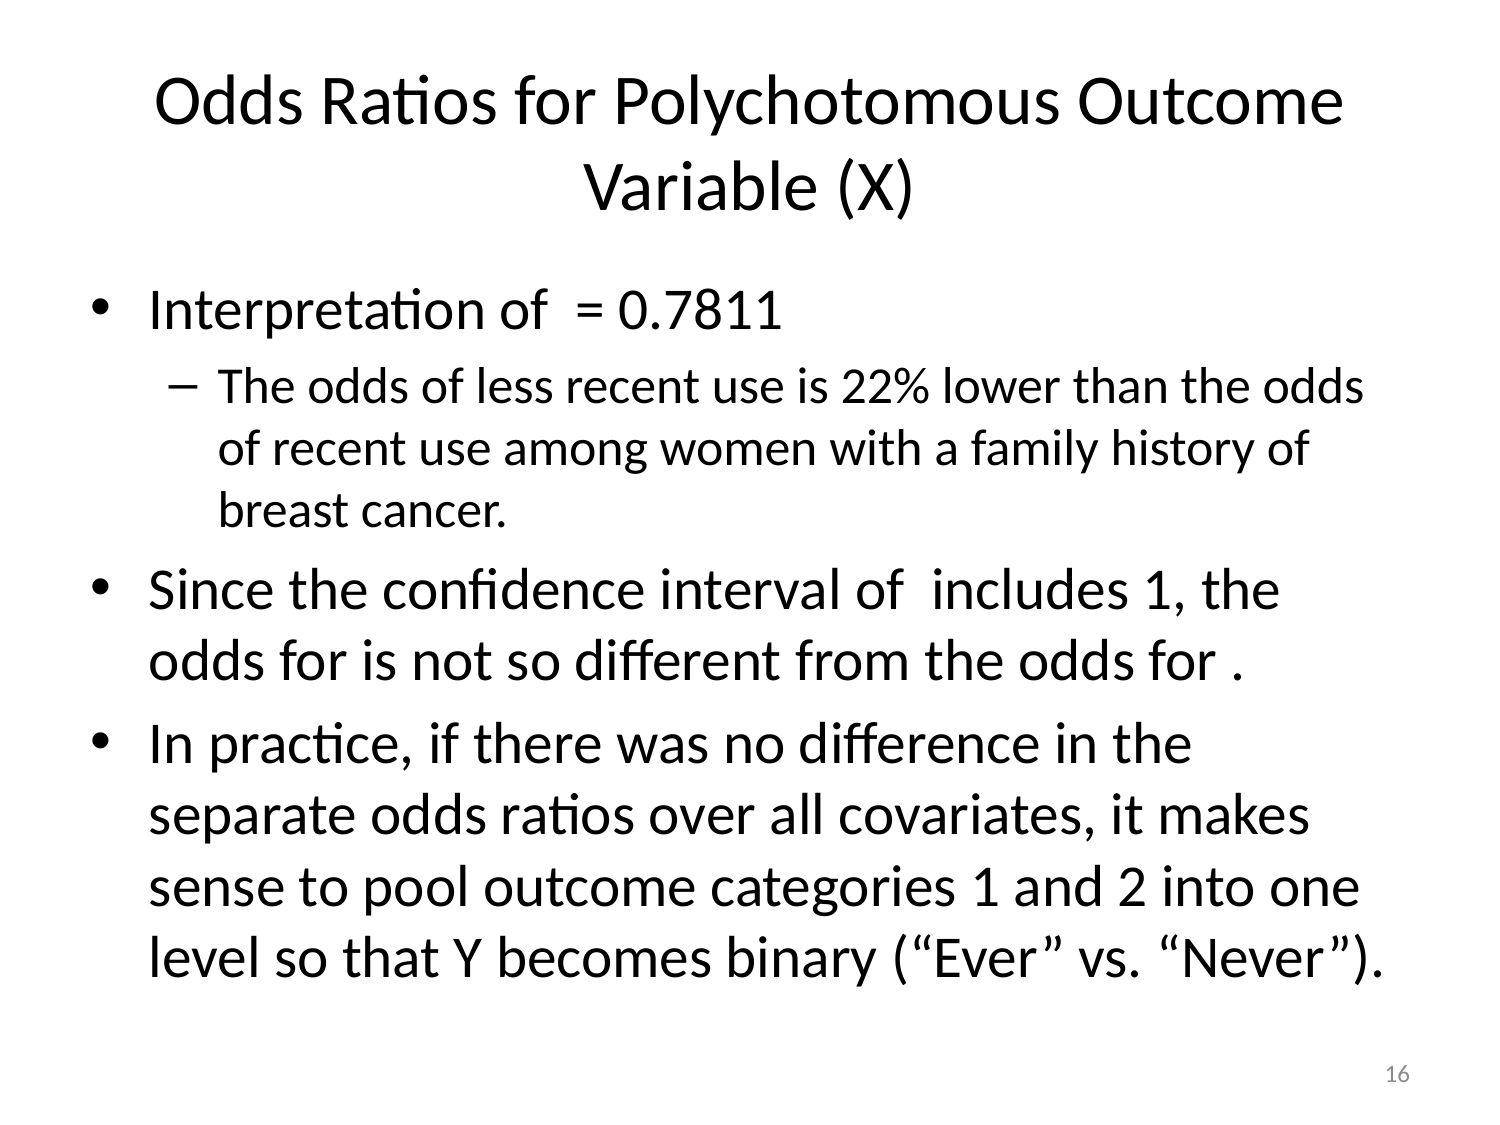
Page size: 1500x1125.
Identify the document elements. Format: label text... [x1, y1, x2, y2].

slide_number 16 [1074, 1042, 1425, 1103]
title Odds Ratios for Polychotomous Outcome Variable (X) [75, 45, 1425, 233]
